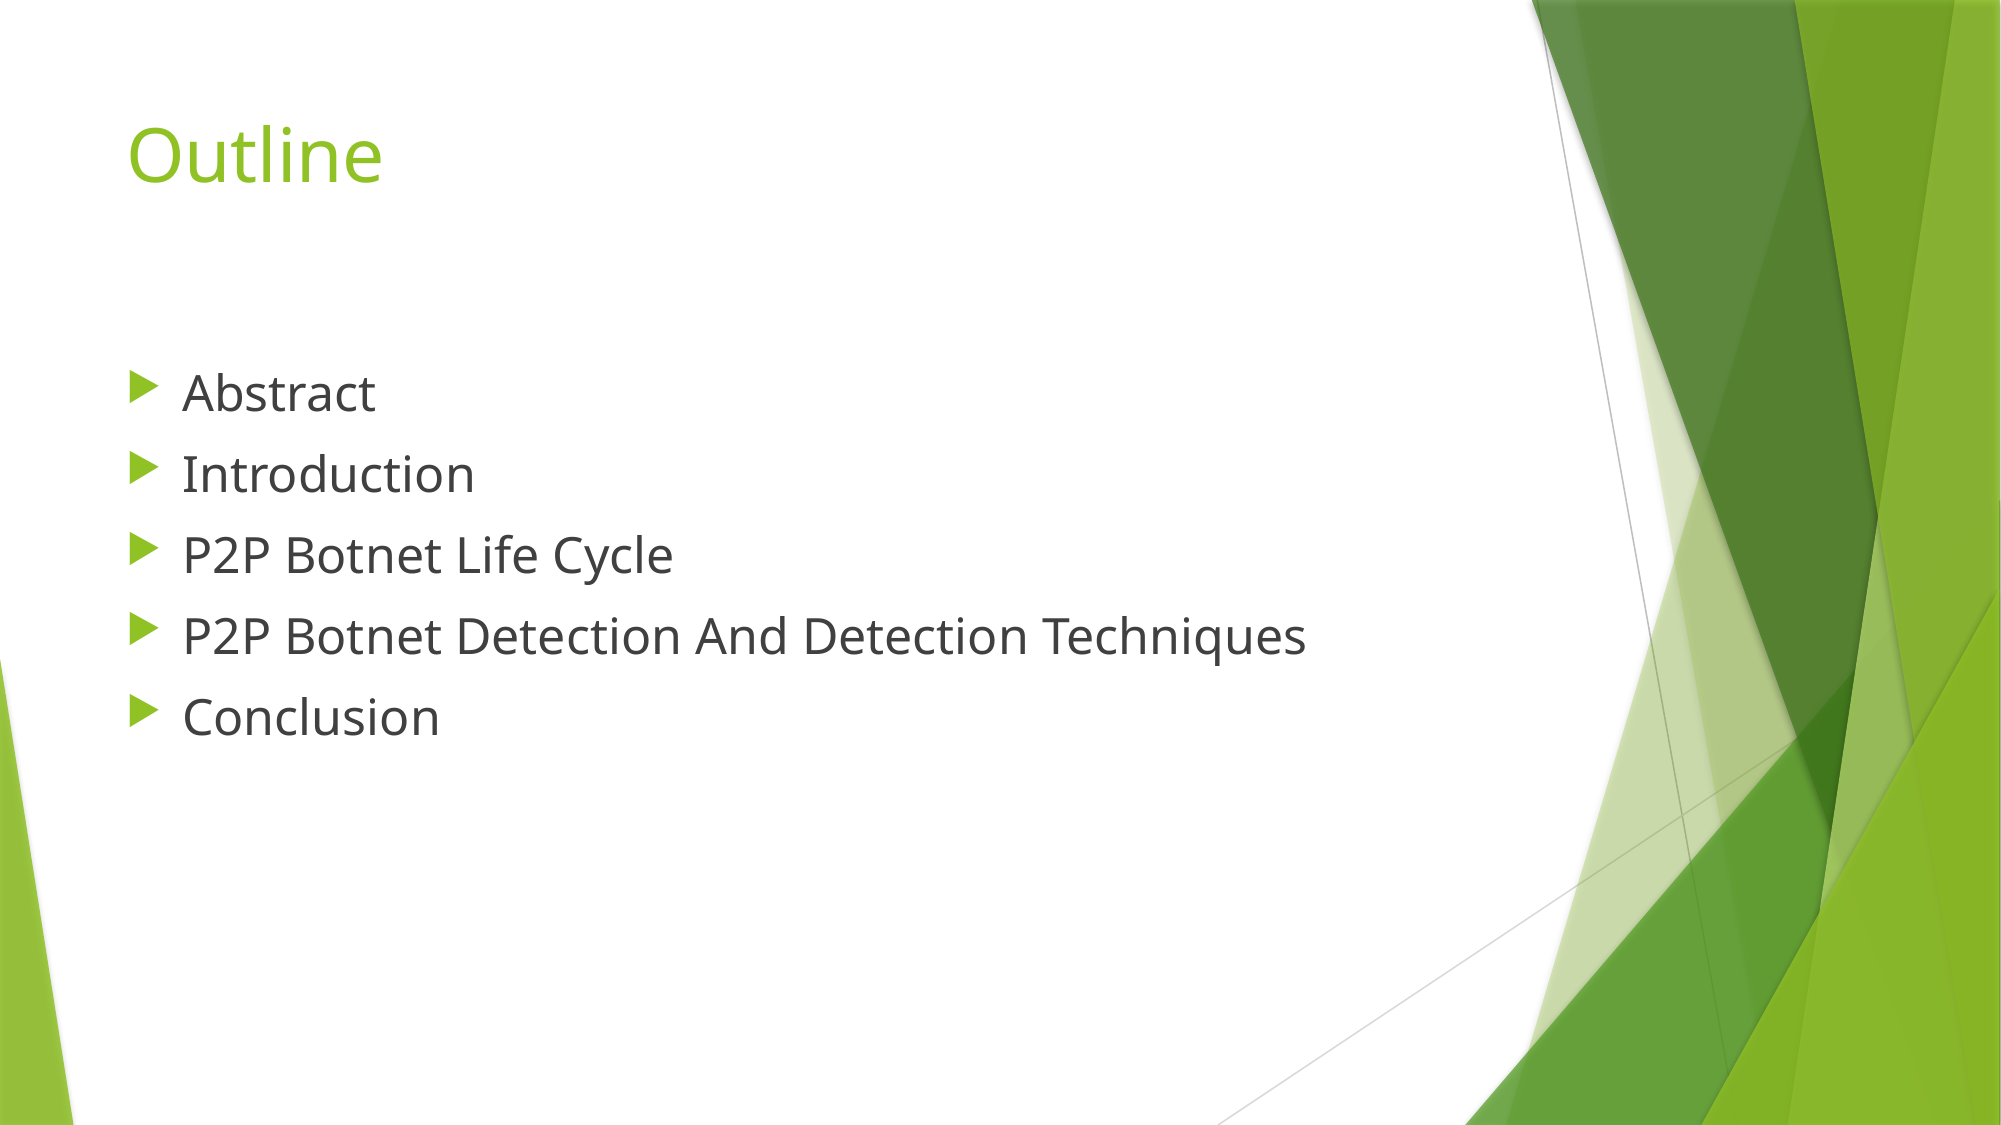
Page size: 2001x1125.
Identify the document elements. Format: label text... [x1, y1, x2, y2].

list Abstract Introduction P2P Botnet Life Cycle P2P Botnet Detection And Detection Techniques Conclusion [111, 354, 1522, 992]
title Outline [111, 99, 1522, 317]
